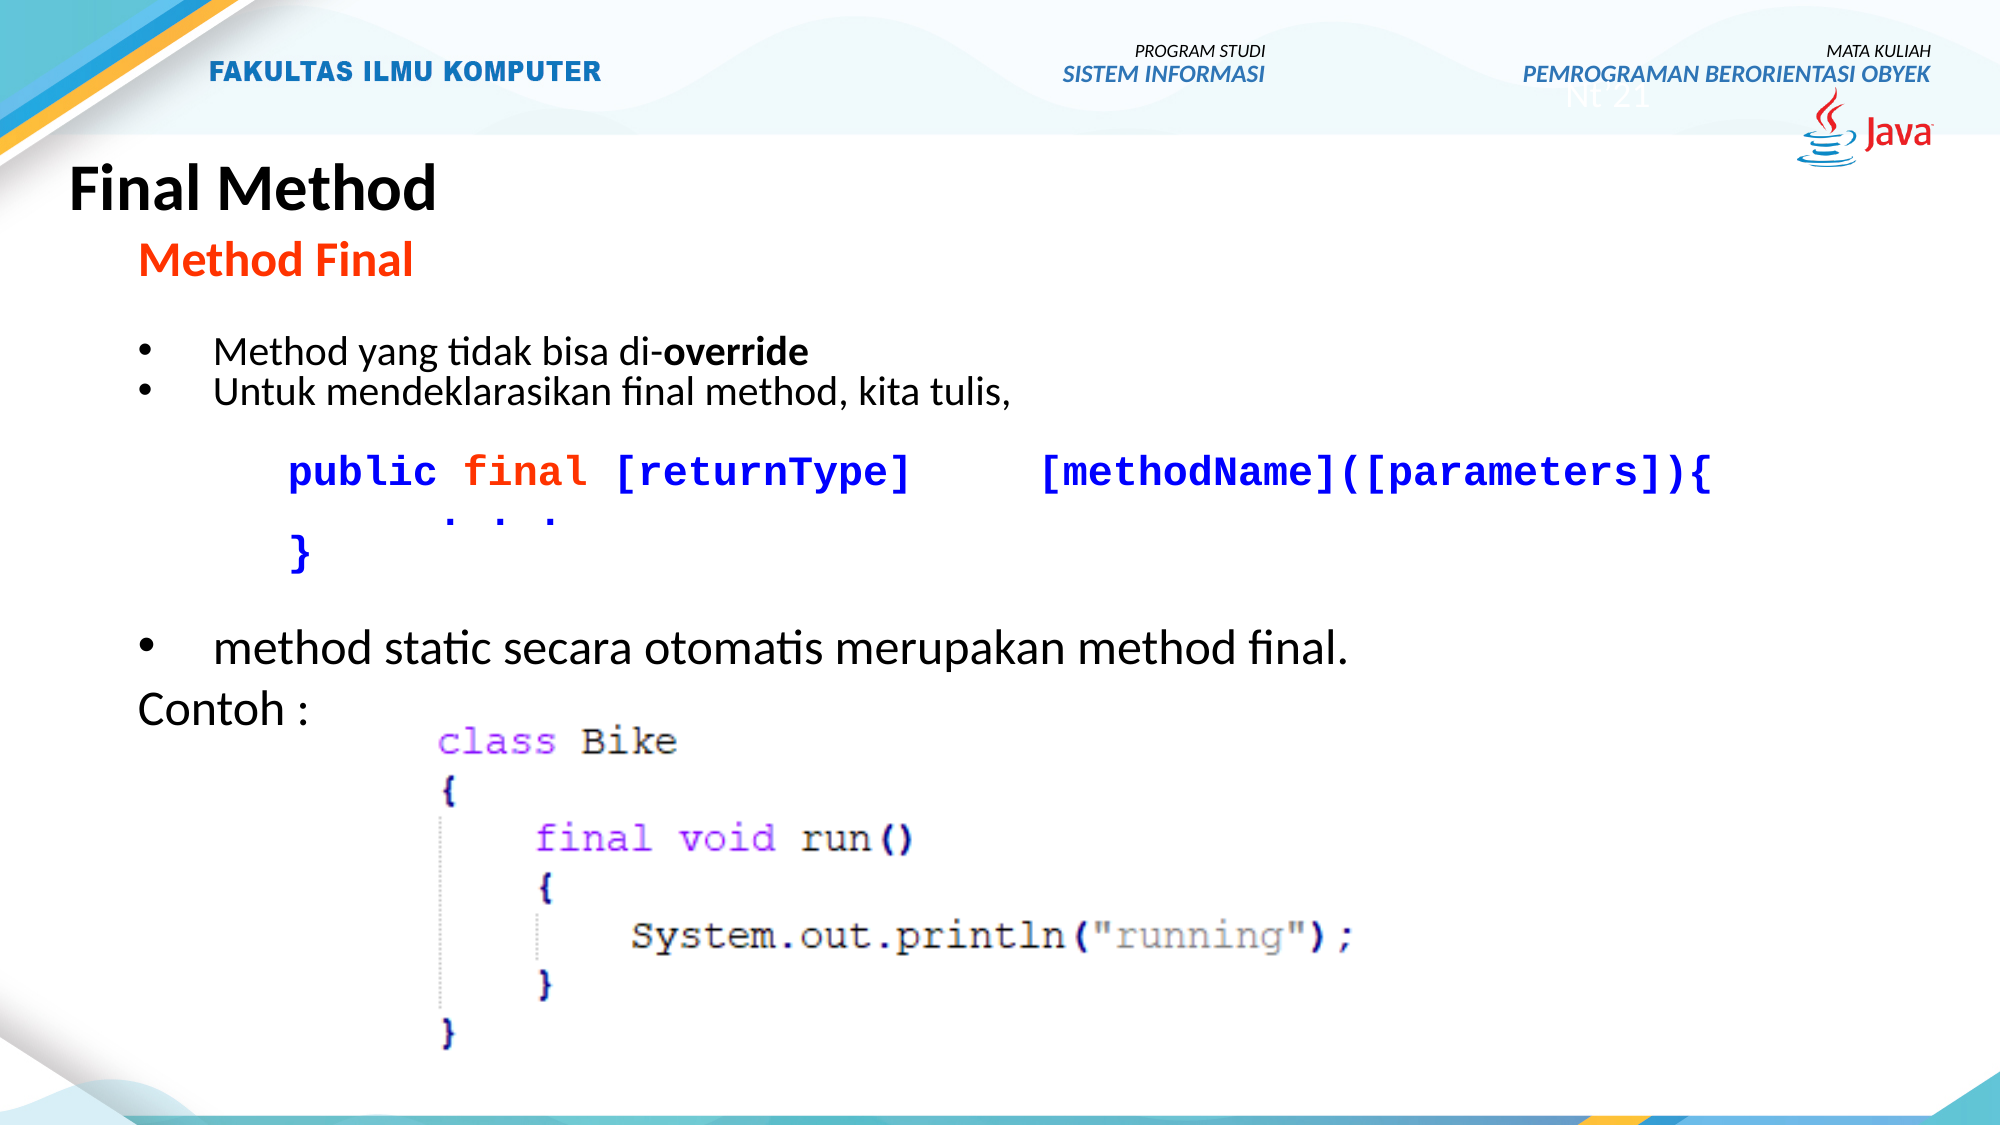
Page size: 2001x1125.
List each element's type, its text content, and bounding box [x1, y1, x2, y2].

text_box Final Method [54, 136, 604, 232]
text_box MATA KULIAH PEMROGRAMAN BERORIENTASI OBYEK [1487, 33, 1947, 118]
picture [0, 0, 2000, 1125]
text_box PROGRAM STUDI SISTEM INFORMASI [904, 33, 1281, 118]
text_box Method Final Method yang tidak bisa di-override Untuk mendeklarasikan final method, kita tulis, public final [returnType] [methodName]([parameters]){ . . . } method static secara otomatis merupakan method final. Contoh : [123, 230, 1897, 983]
text_box Nt’21 [1550, 62, 1711, 123]
